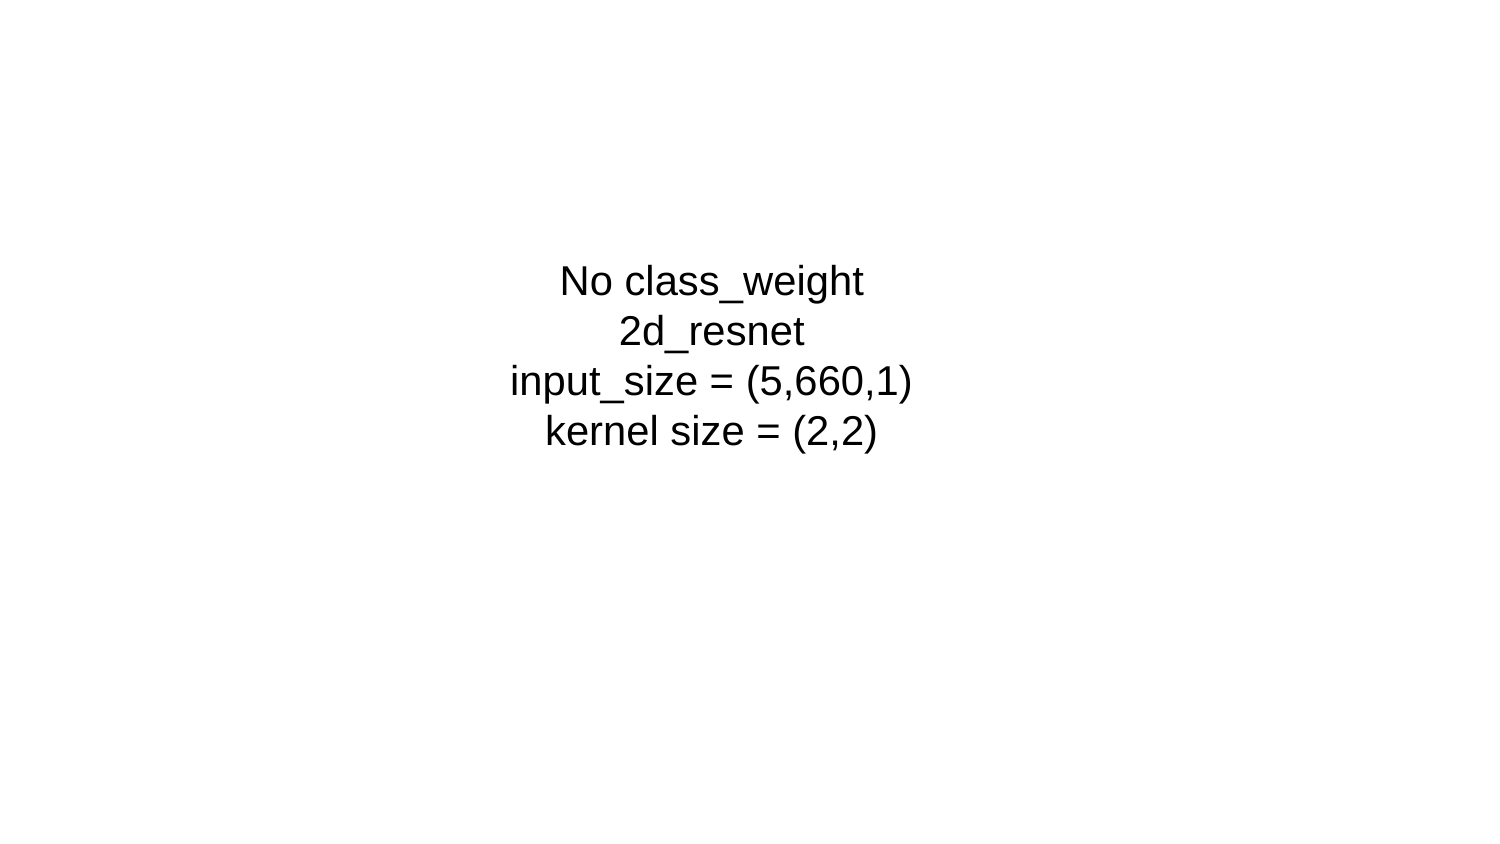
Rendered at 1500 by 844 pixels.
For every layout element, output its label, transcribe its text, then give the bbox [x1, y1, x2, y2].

text_box No class_weight 2d_resnet input_size = (5,660,1) kernel size = (2,2) [488, 238, 936, 519]
